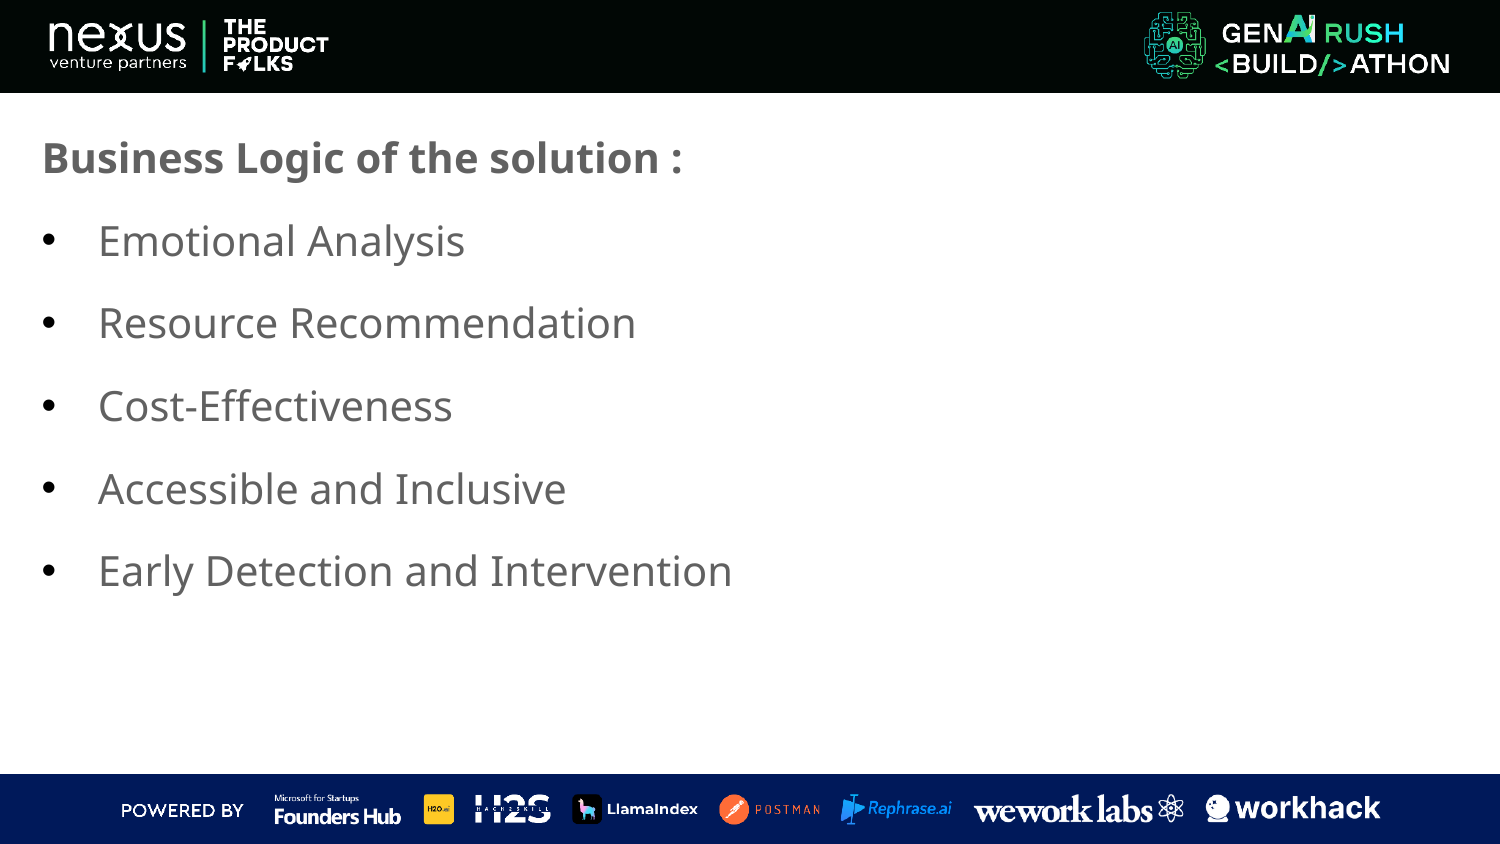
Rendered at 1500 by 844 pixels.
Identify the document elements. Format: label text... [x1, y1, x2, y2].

text_box Business Logic of the solution : Emotional Analysis Resource Recommendation Cost-Effectiveness Accessible and Inclusive Early Detection and Intervention [26, 119, 1425, 761]
picture [0, 0, 1500, 110]
picture [0, 762, 1500, 844]
